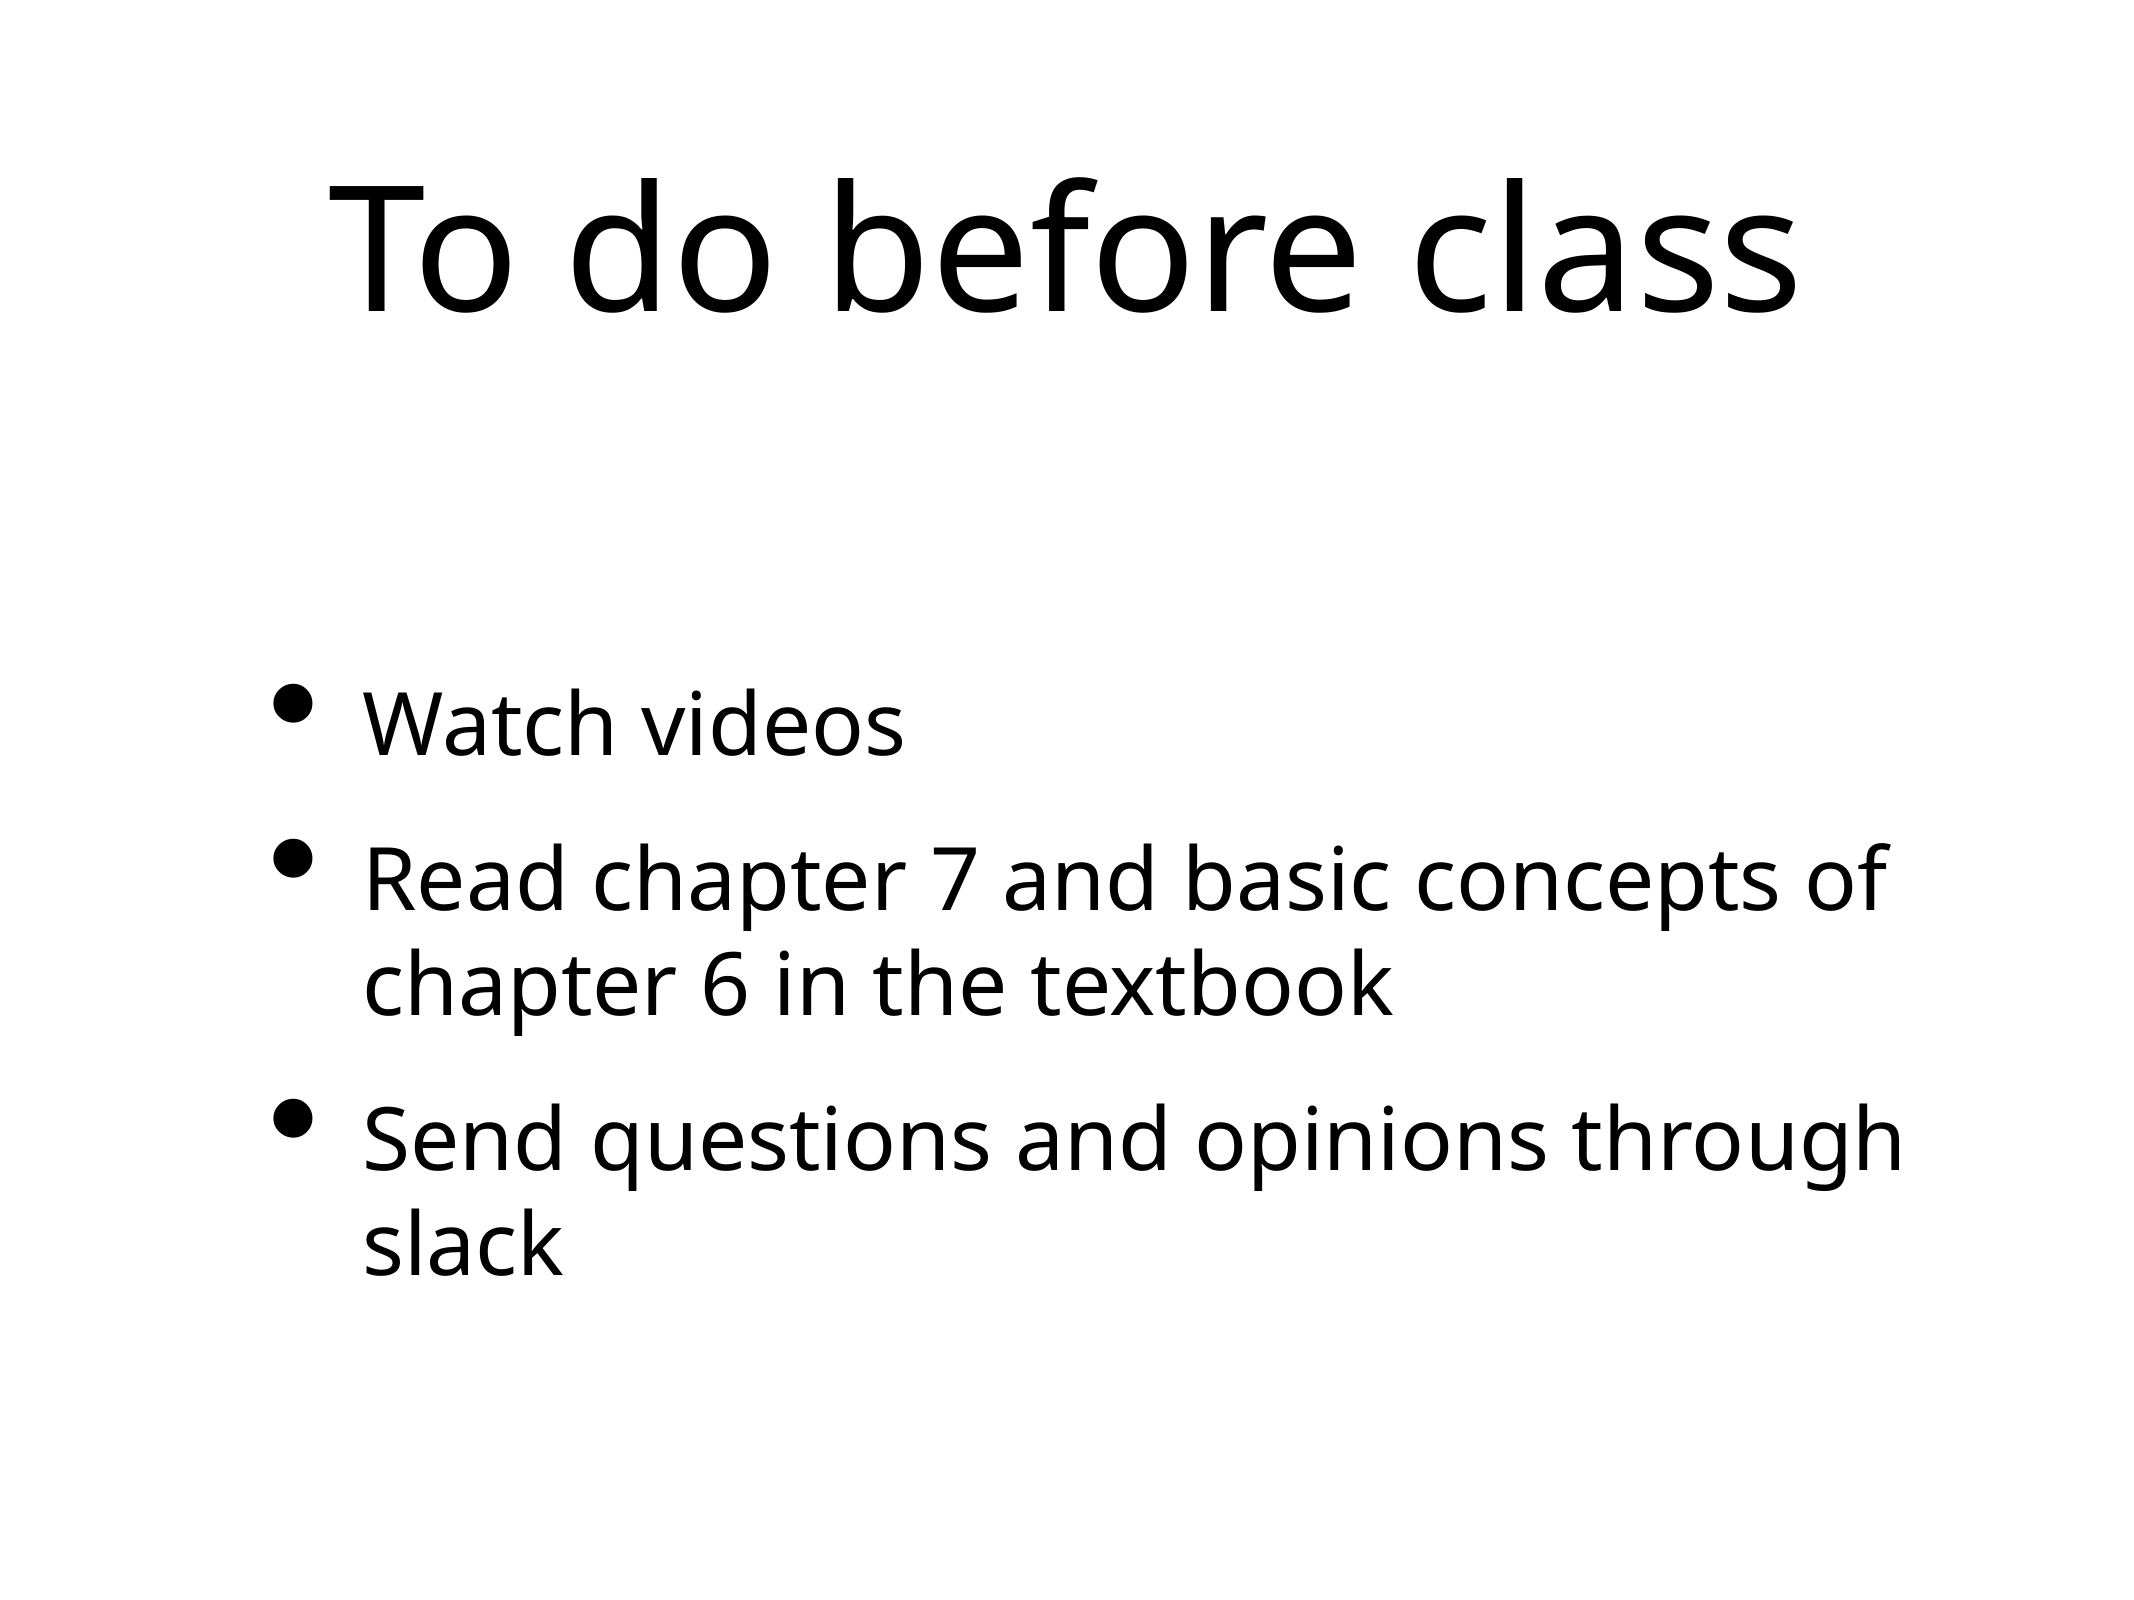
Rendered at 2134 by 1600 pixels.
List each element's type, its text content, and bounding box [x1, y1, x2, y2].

list Watch videos Read chapter 7 and basic concepts of chapter 6 in the textbook Send questions and opinions through slack [207, 453, 1926, 1508]
title To do before class [207, 41, 1926, 443]
